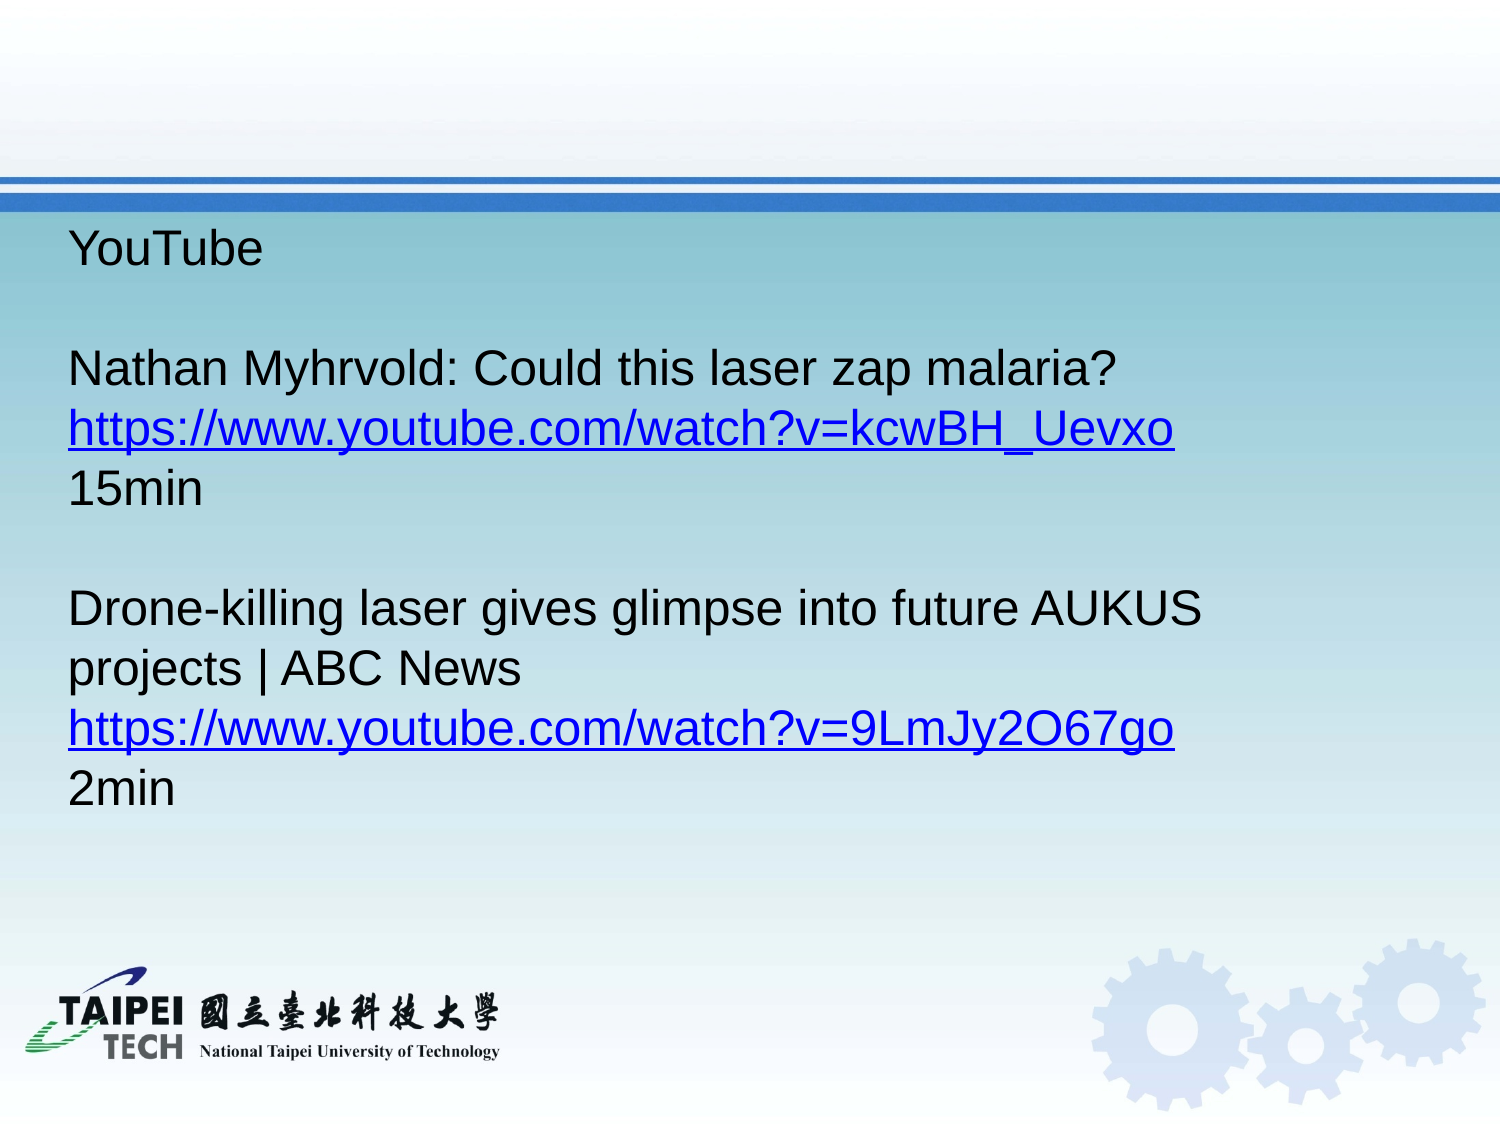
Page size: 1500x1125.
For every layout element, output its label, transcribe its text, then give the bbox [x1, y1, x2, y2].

picture [0, 0, 1500, 1125]
text_box YouTube Nathan Myhrvold: Could this laser zap malaria? https://www.youtube.com/watch?v=kcwBH_Uevxo 15min Drone-killing laser gives glimpse into future AUKUS projects | ABC News https://www.youtube.com/watch?v=9LmJy2O67go 2min [53, 208, 1395, 823]
